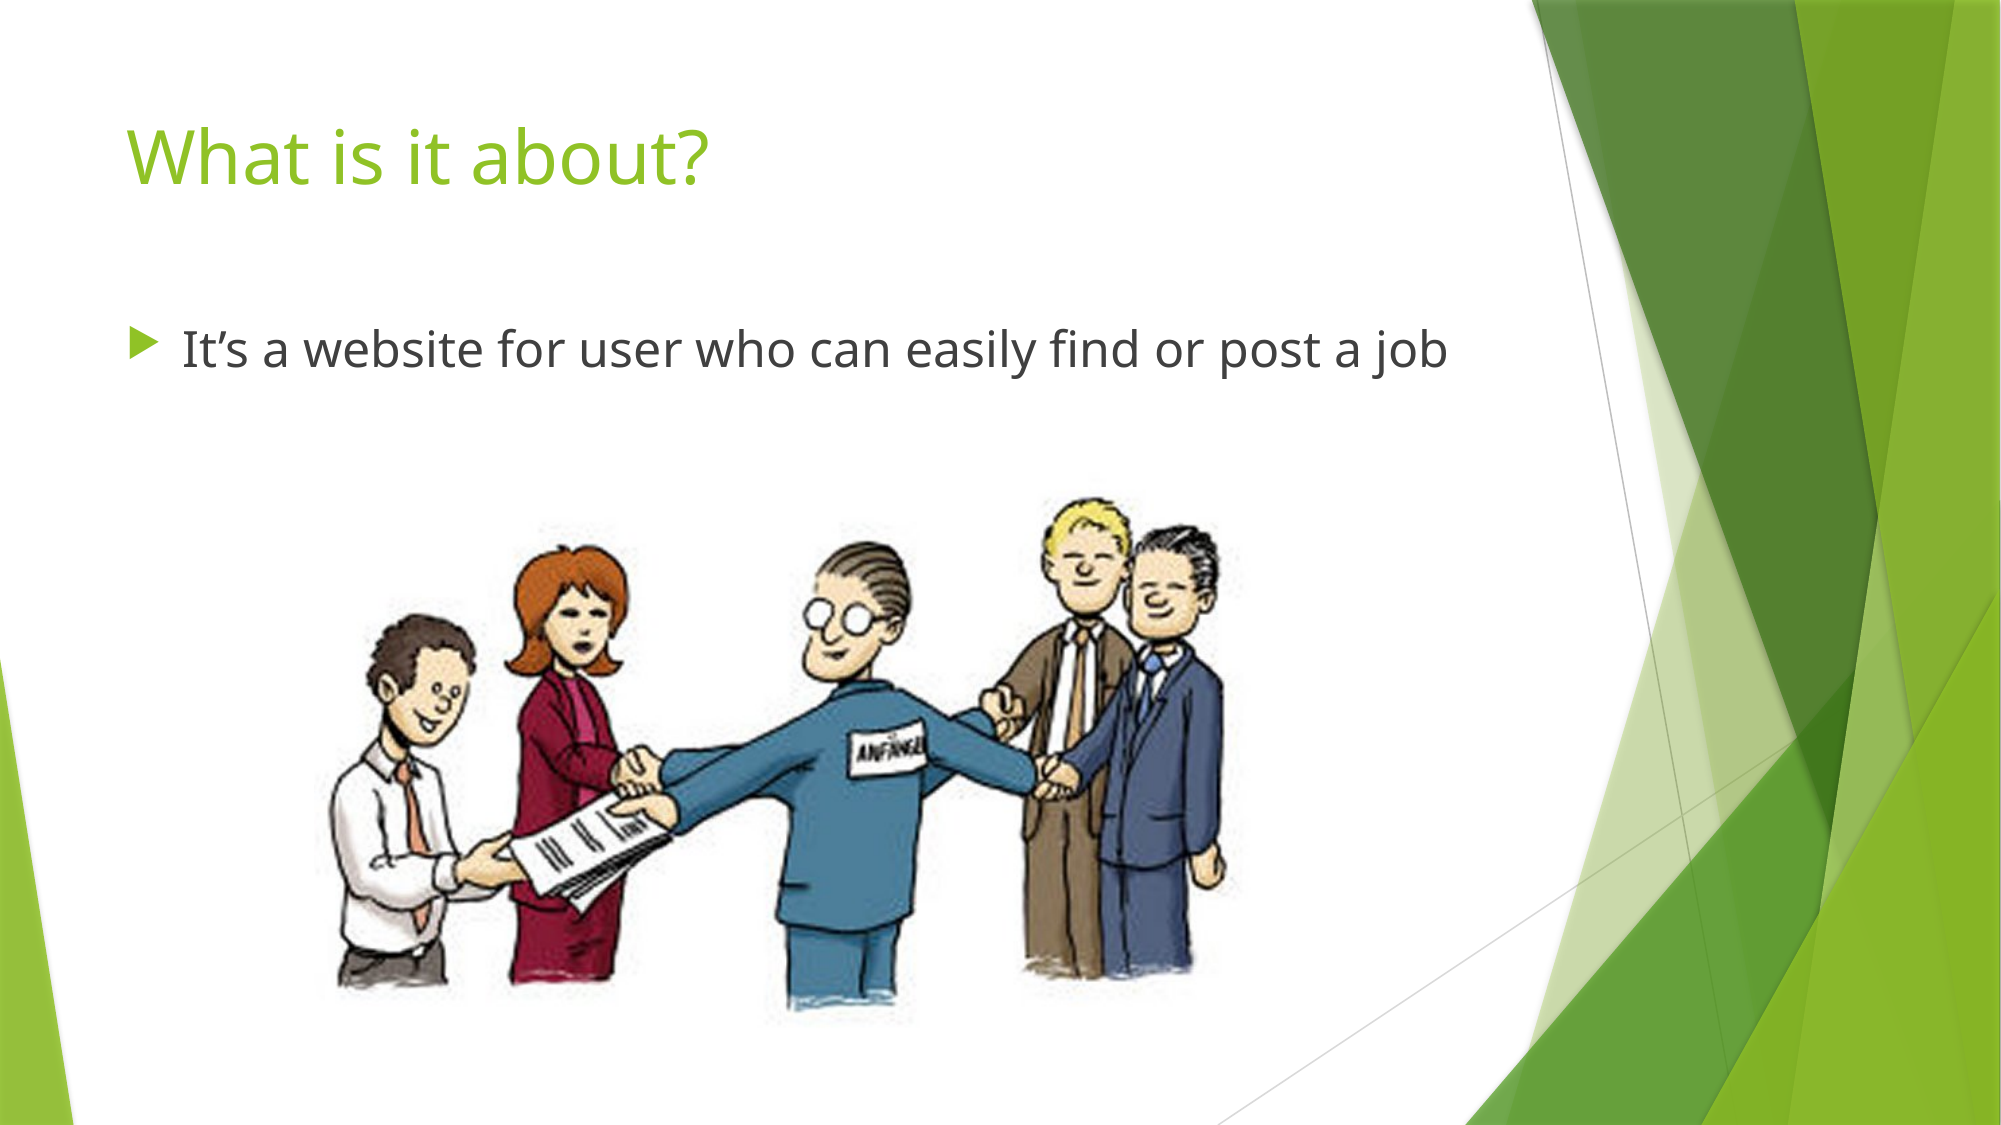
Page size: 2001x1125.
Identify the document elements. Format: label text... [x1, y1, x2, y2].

title What is it about? [111, 101, 1522, 229]
list It’s a website for user who can easily find or post a job [111, 229, 1522, 866]
picture [313, 446, 1256, 1034]
